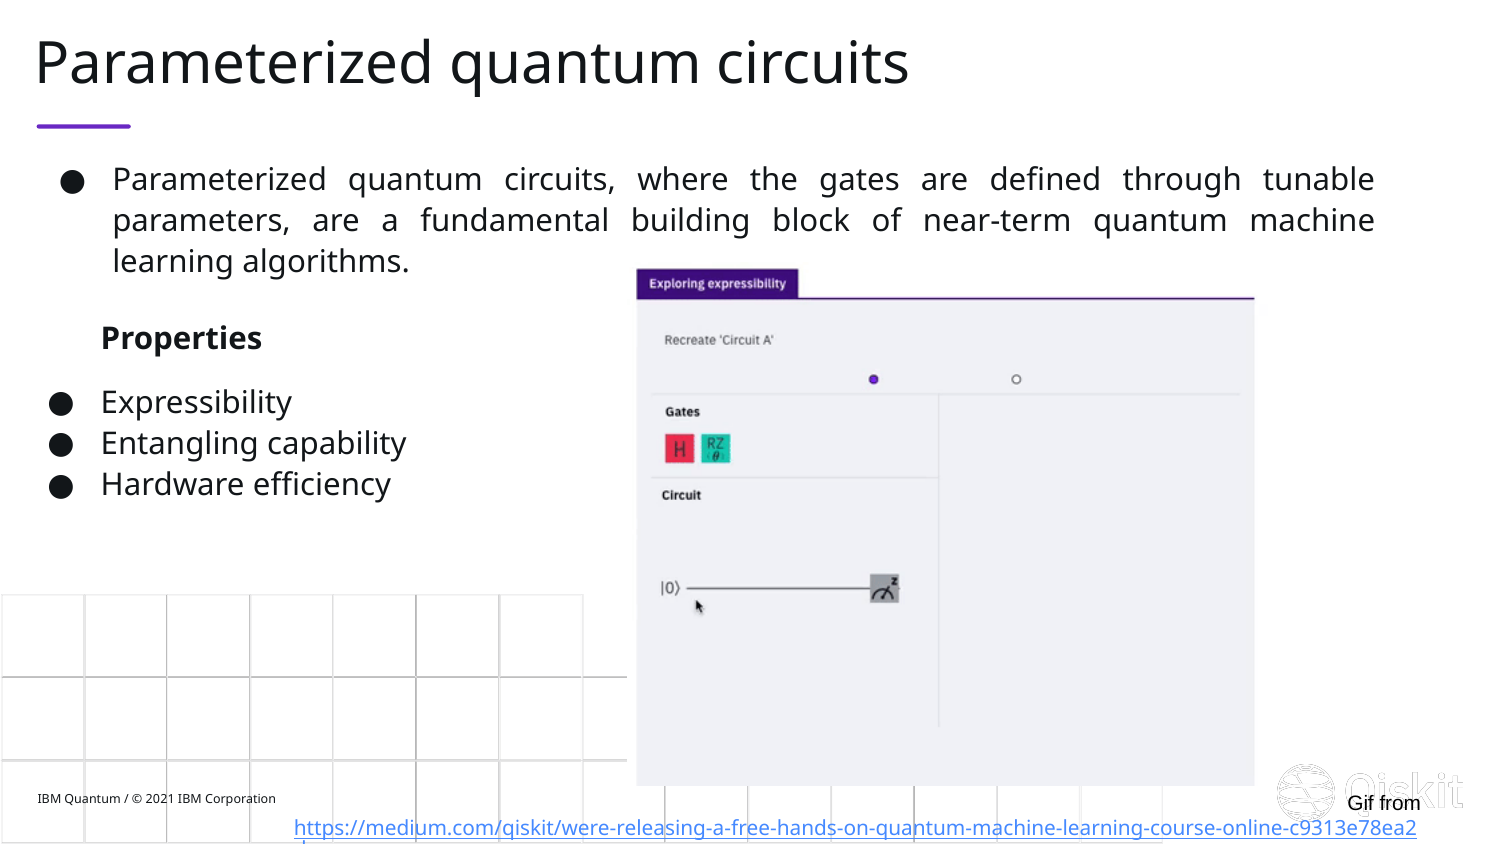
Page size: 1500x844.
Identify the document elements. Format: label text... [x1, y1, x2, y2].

text_box Parameterized quantum circuits [34, 32, 1091, 165]
text_box Parameterized quantum circuits, where the gates are defined through tunable parameters, are a fundamental building block of near-term quantum machine learning algorithms. [37, 155, 1377, 325]
picture [1277, 764, 1463, 822]
text_box Gif from https://medium.com/qiskit/were-releasing-a-free-hands-on-quantum-machine-learning-course-online-c9313e78ea2d [1167, 774, 1442, 844]
picture [0, 262, 1268, 844]
text_box Properties Expressibility Entangling capability Hardware efficiency [25, 314, 621, 591]
